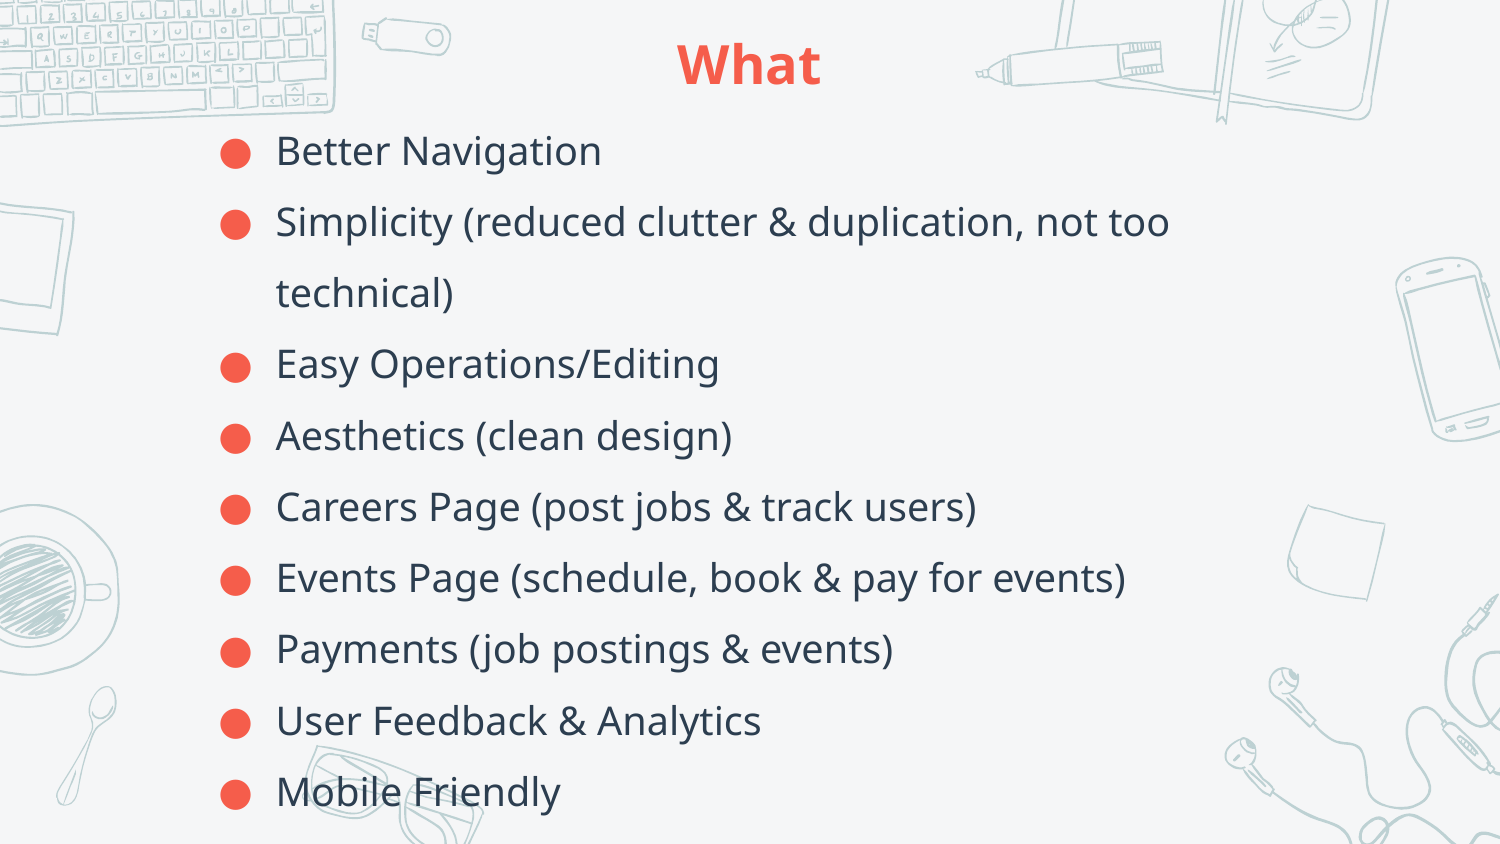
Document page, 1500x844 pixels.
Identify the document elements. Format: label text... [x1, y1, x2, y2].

title What [185, 14, 1315, 86]
list Better Navigation Simplicity (reduced clutter & duplication, not too technical) Easy Operations/Editing Aesthetics (clean design) Careers Page (post jobs & track users) Events Page (schedule, book & pay for events) Payments (job postings & events) User Feedback & Analytics Mobile Friendly [185, 86, 1315, 661]
